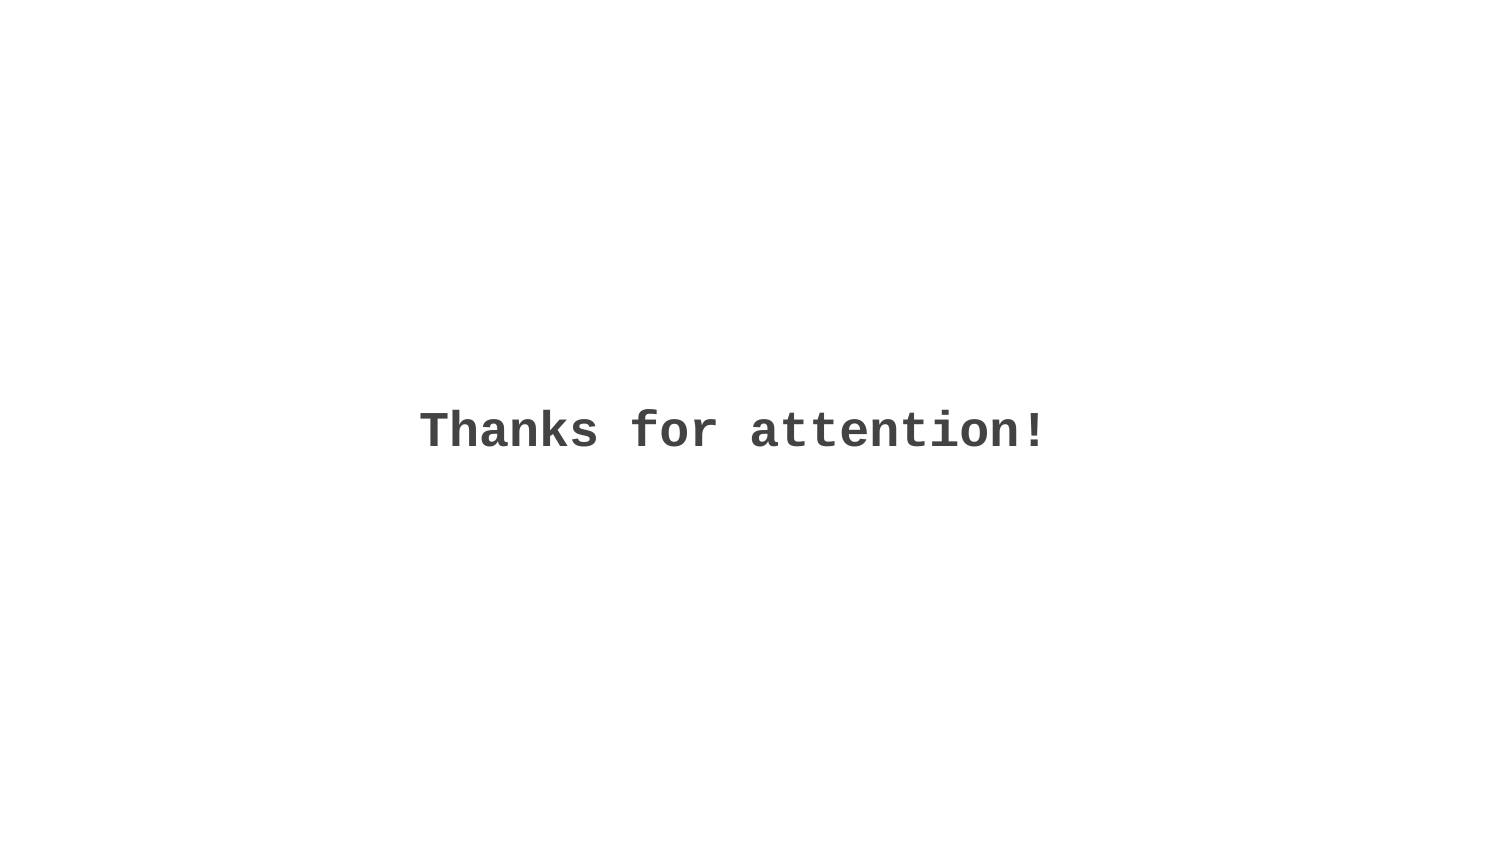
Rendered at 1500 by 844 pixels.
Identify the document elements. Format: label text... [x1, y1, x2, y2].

text_box Thanks for attention! [404, 381, 1096, 463]
